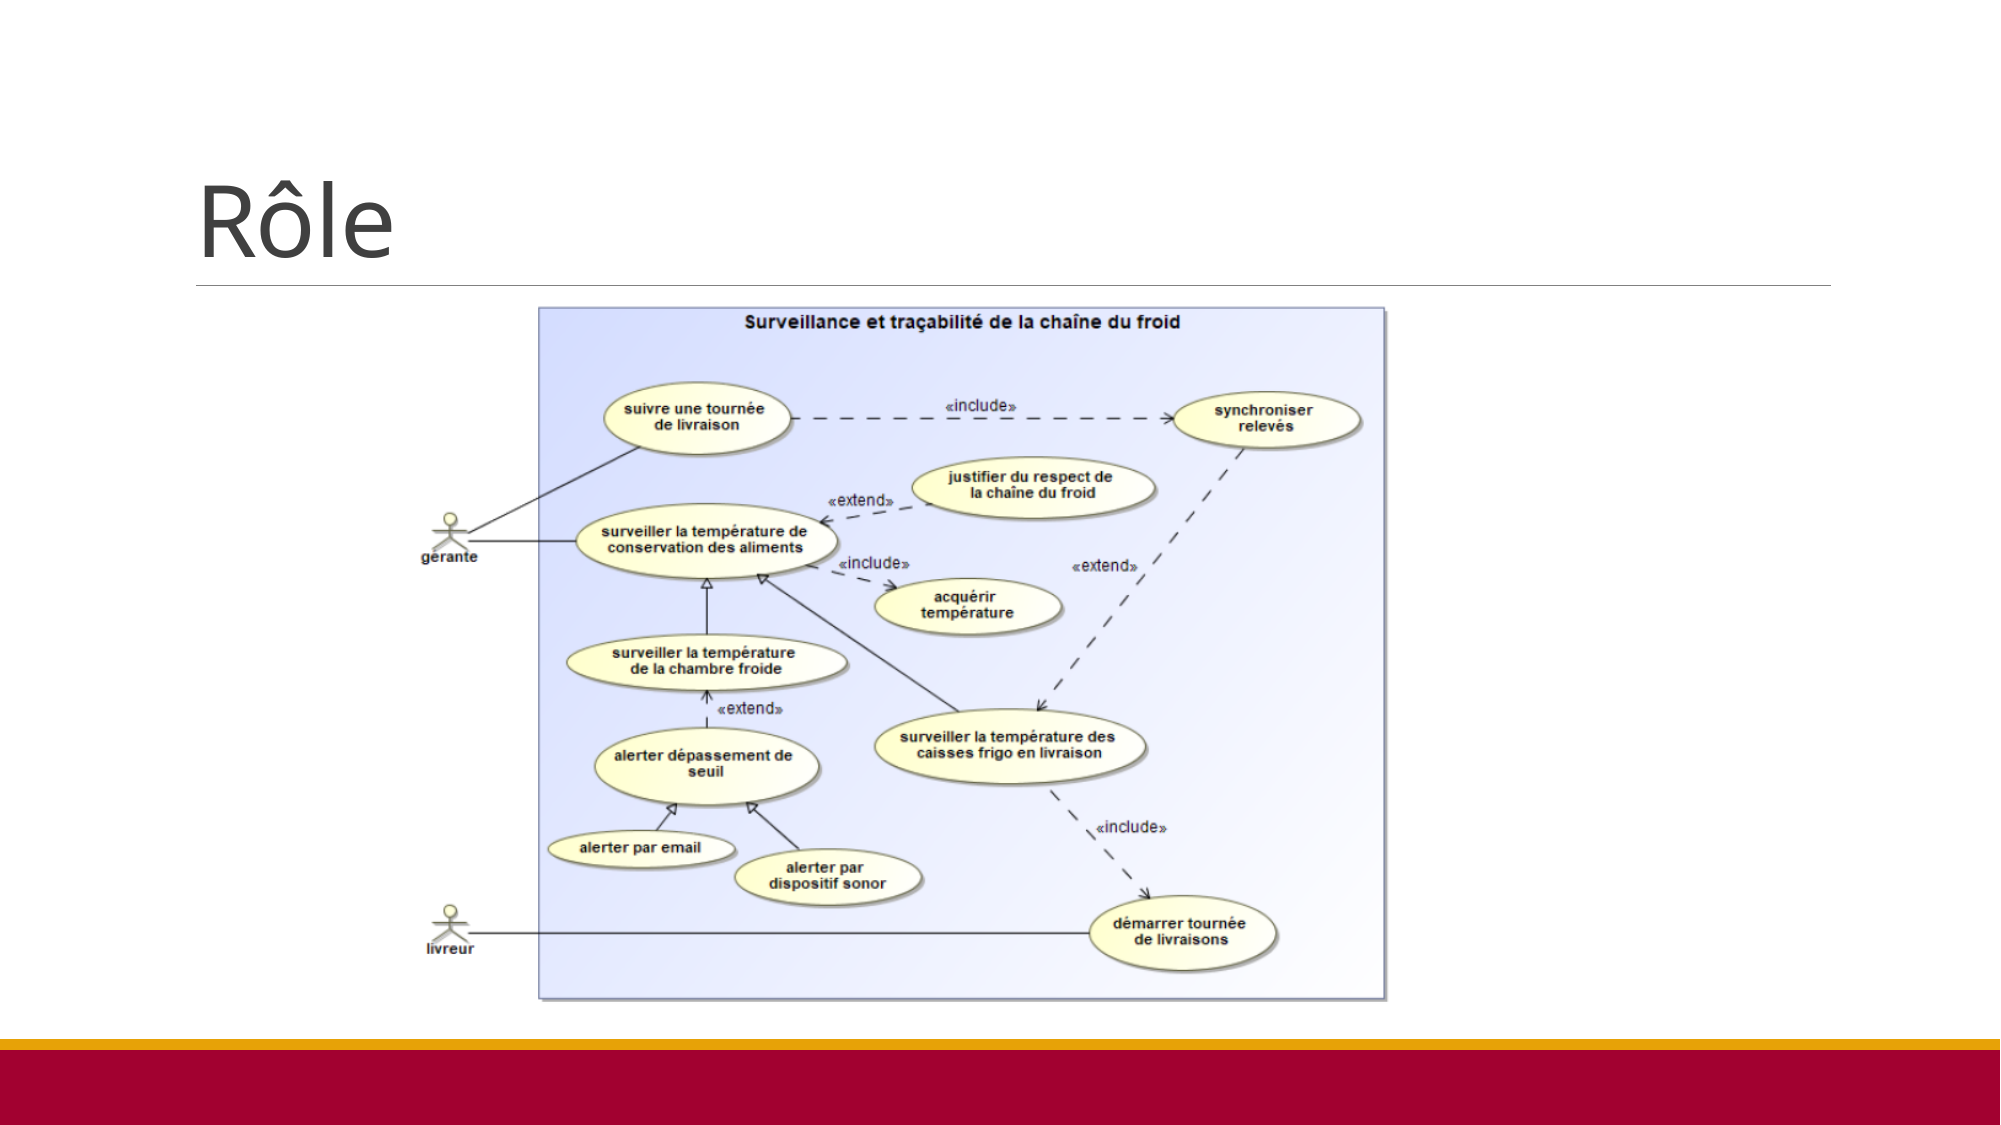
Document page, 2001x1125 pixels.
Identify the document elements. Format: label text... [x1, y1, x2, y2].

picture [407, 287, 1403, 1014]
title Rôle [180, 47, 1830, 285]
